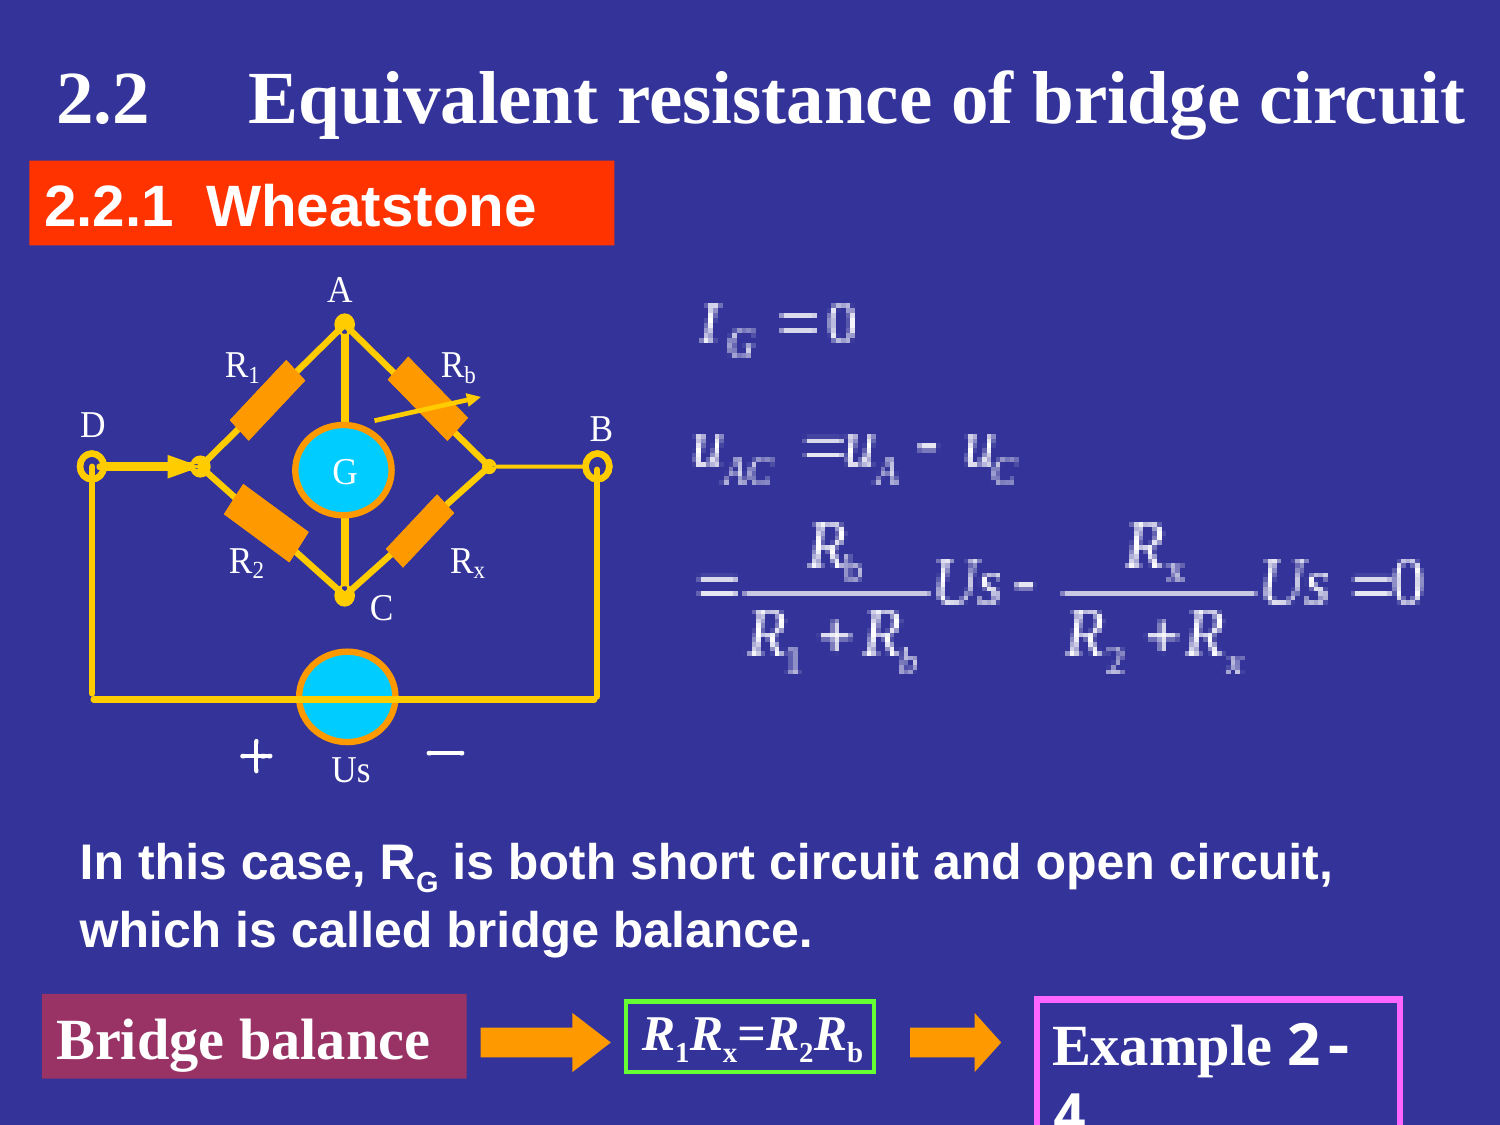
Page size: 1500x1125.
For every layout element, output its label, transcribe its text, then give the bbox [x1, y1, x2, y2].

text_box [622, 992, 884, 1073]
text_box 2.2 Equivalent resistance of bridge circuit [41, 33, 1500, 148]
text_box [910, 1012, 1002, 1073]
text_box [690, 278, 865, 374]
text_box [480, 1012, 611, 1073]
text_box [683, 407, 1435, 685]
text_box 2.2.1 Wheatstone [29, 160, 615, 246]
text_box In this case, RG is both short circuit and open circuit, which is called bridge balance. [64, 822, 1412, 966]
text_box Example 2-4 [1037, 999, 1401, 1125]
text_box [62, 255, 636, 797]
text_box Bridge balance [41, 993, 467, 1079]
